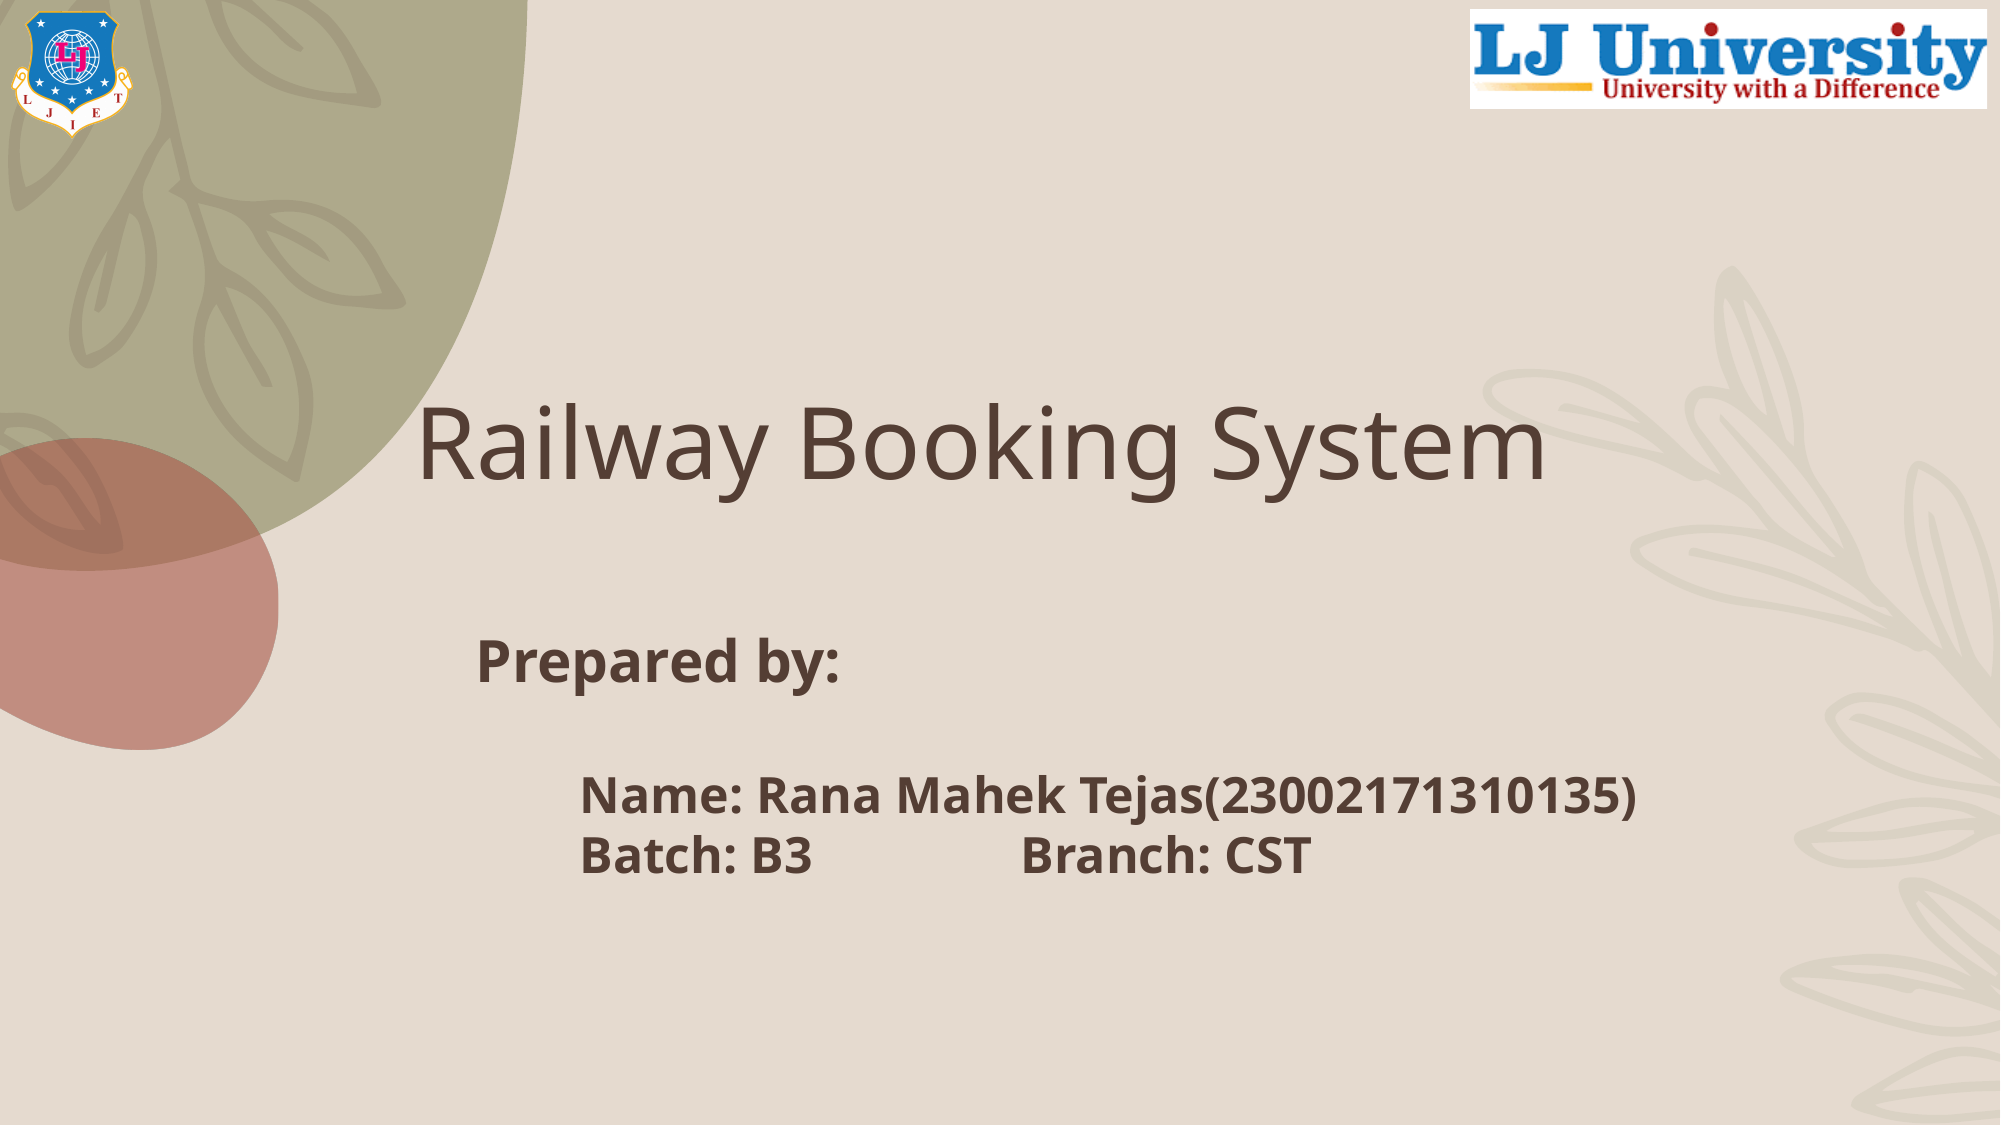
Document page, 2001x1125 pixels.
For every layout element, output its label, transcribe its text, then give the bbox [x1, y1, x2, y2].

text_box Prepared by: Name: Rana Mahek Tejas(23002171310135) Batch: B3 Branch: CST [460, 616, 1729, 952]
picture [1470, 9, 1988, 109]
title Railway Booking System [132, 41, 1833, 509]
picture [0, 438, 279, 750]
picture [11, 11, 133, 139]
